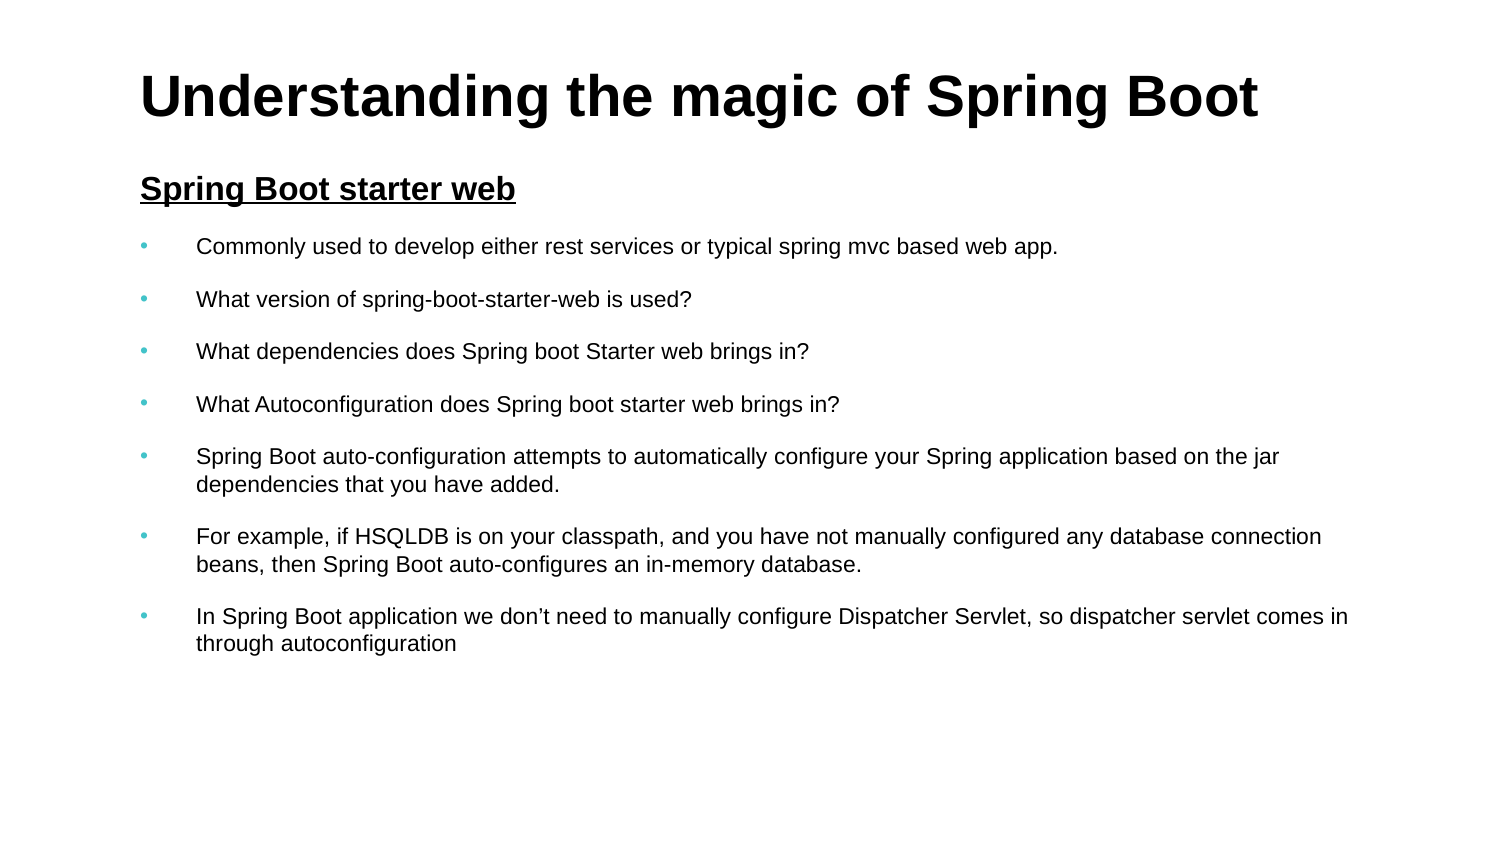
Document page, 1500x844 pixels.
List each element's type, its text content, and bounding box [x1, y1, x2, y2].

title Understanding the magic of Spring Boot [125, 57, 1375, 137]
list Spring Boot starter web Commonly used to develop either rest services or typical spring mvc based web app. What version of spring-boot-starter-web is used? What dependencies does Spring boot Starter web brings in? What Autoconfiguration does Spring boot starter web brings in? Spring Boot auto-configuration attempts to automatically configure your Spring application based on the jar dependencies that you have added. For example, if HSQLDB is on your classpath, and you have not manually configured any database connection beans, then Spring Boot auto-configures an in-memory database. In Spring Boot application we don’t need to manually configure Dispatcher Servlet, so dispatcher servlet comes in through autoconfiguration [125, 151, 1375, 735]
